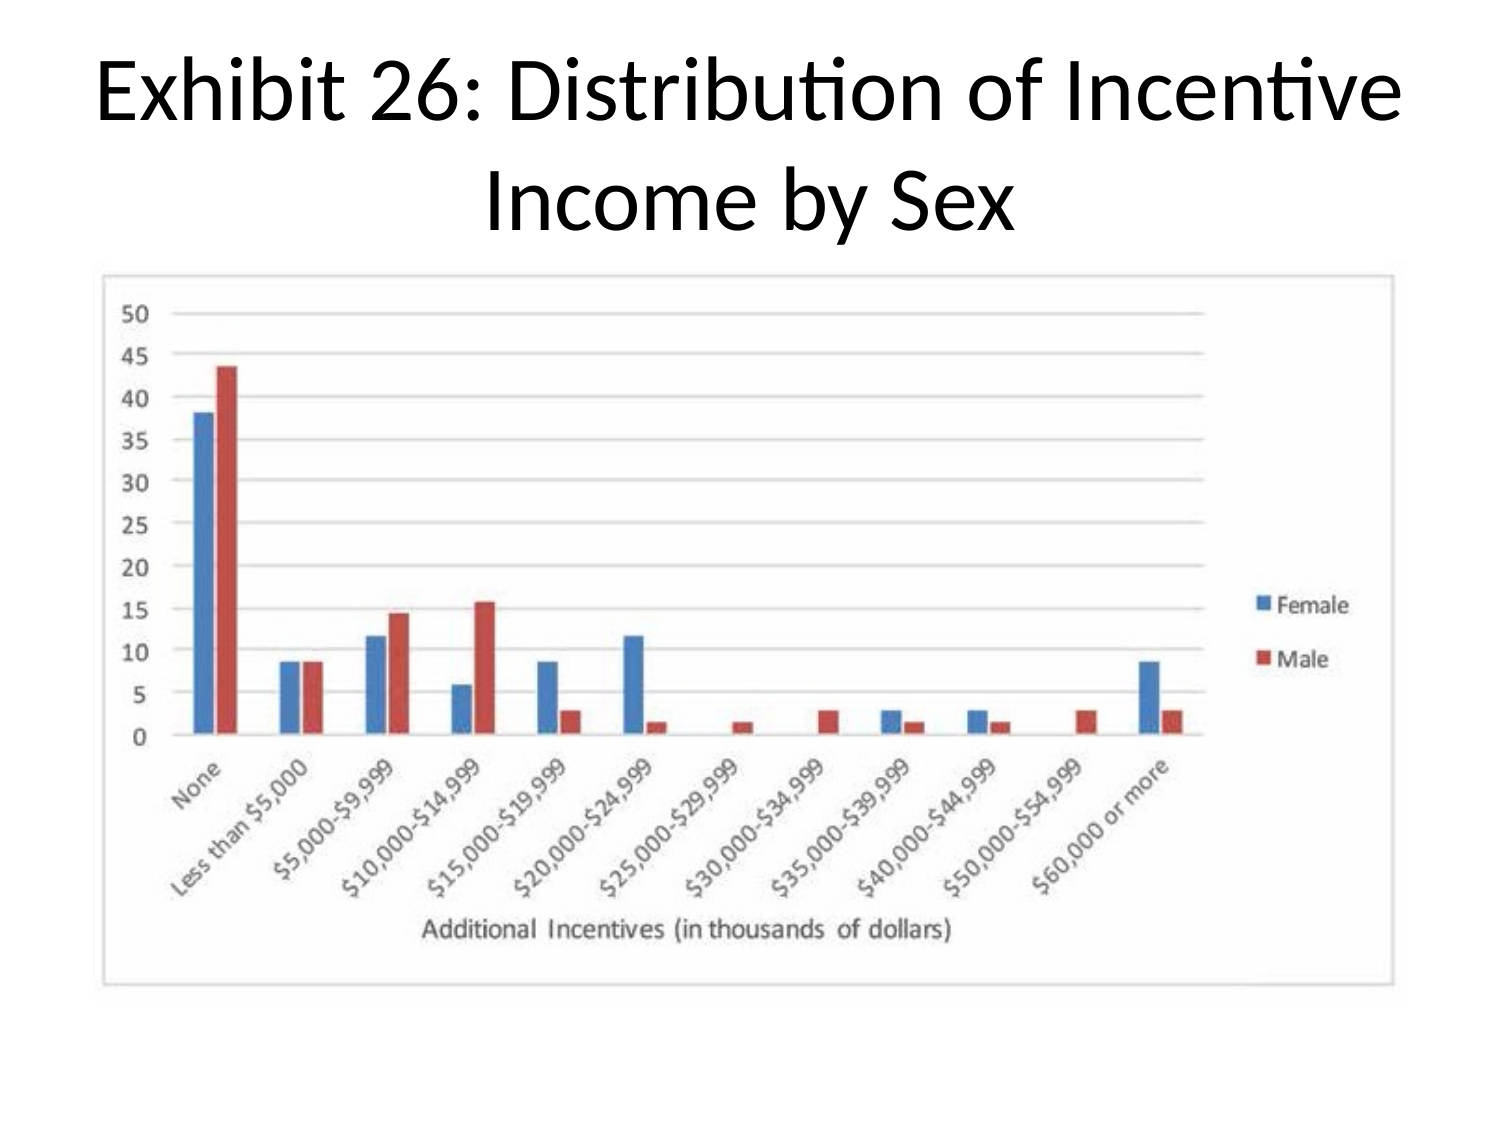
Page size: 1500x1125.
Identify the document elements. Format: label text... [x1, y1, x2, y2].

title Exhibit 26: Distribution of Incentive Income by Sex [75, 45, 1425, 233]
picture [93, 262, 1409, 1005]
